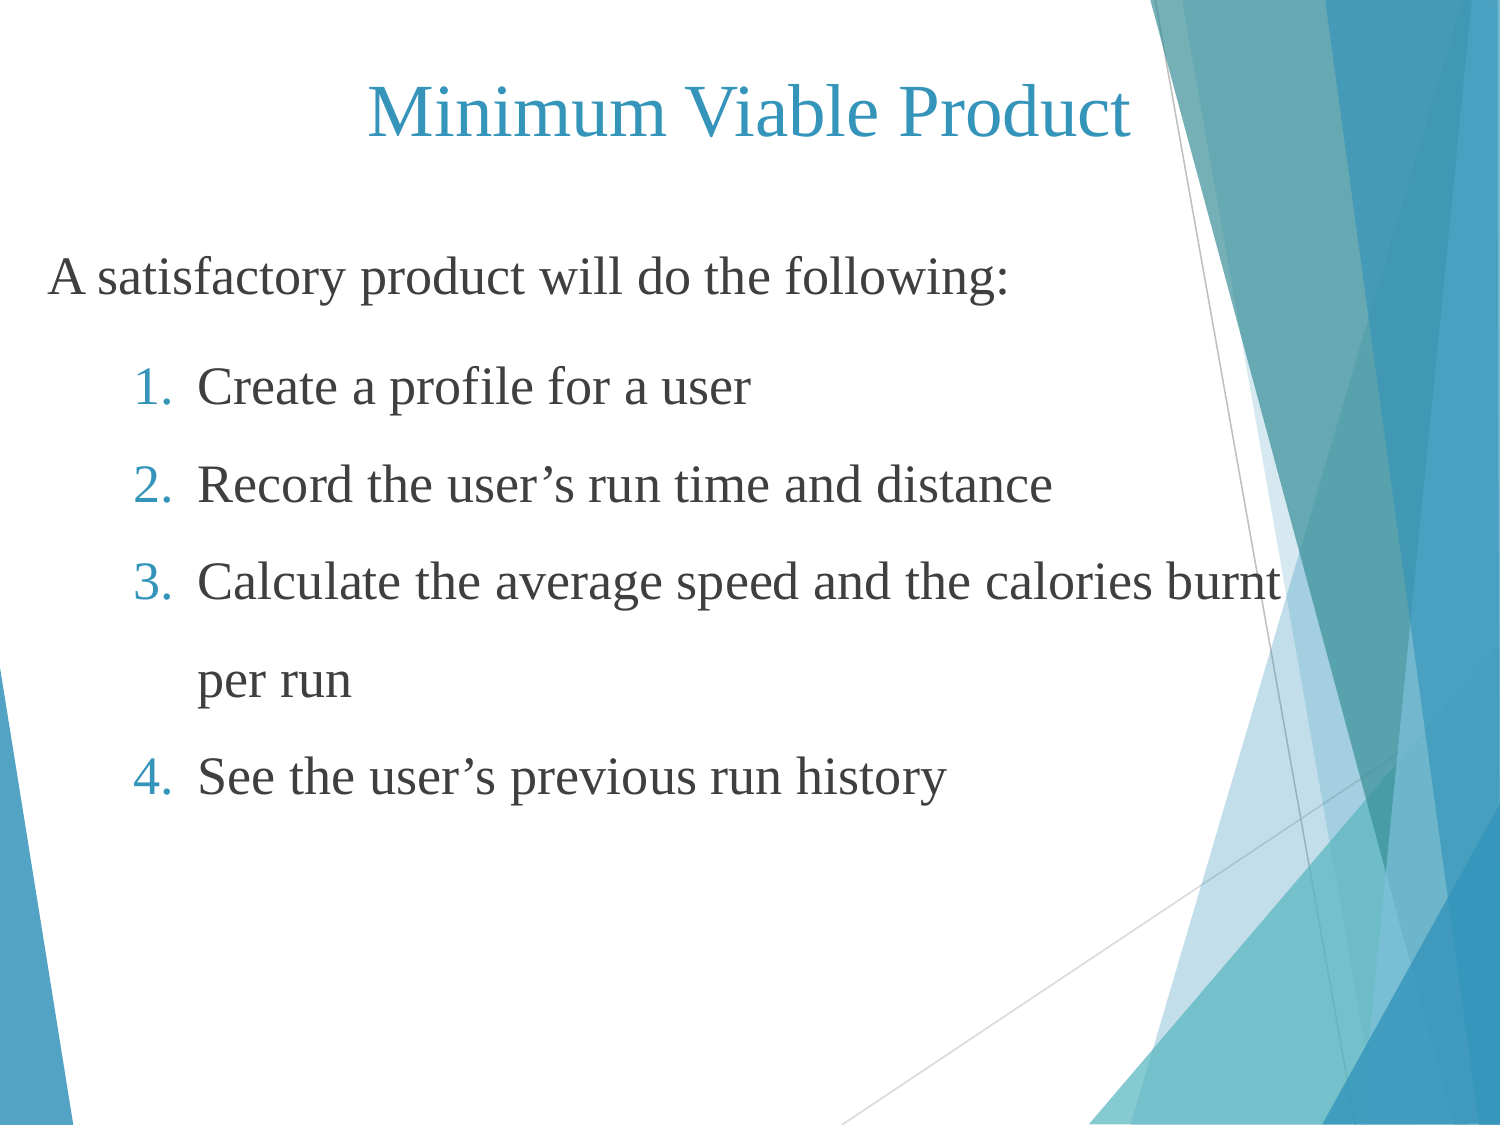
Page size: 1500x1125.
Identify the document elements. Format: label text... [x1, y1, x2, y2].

list A satisfactory product will do the following: Create a profile for a user Record the user’s run time and distance Calculate the average speed and the calories burnt per run See the user’s previous run history [32, 200, 1340, 1005]
title Minimum Viable Product [75, 12, 1425, 200]
